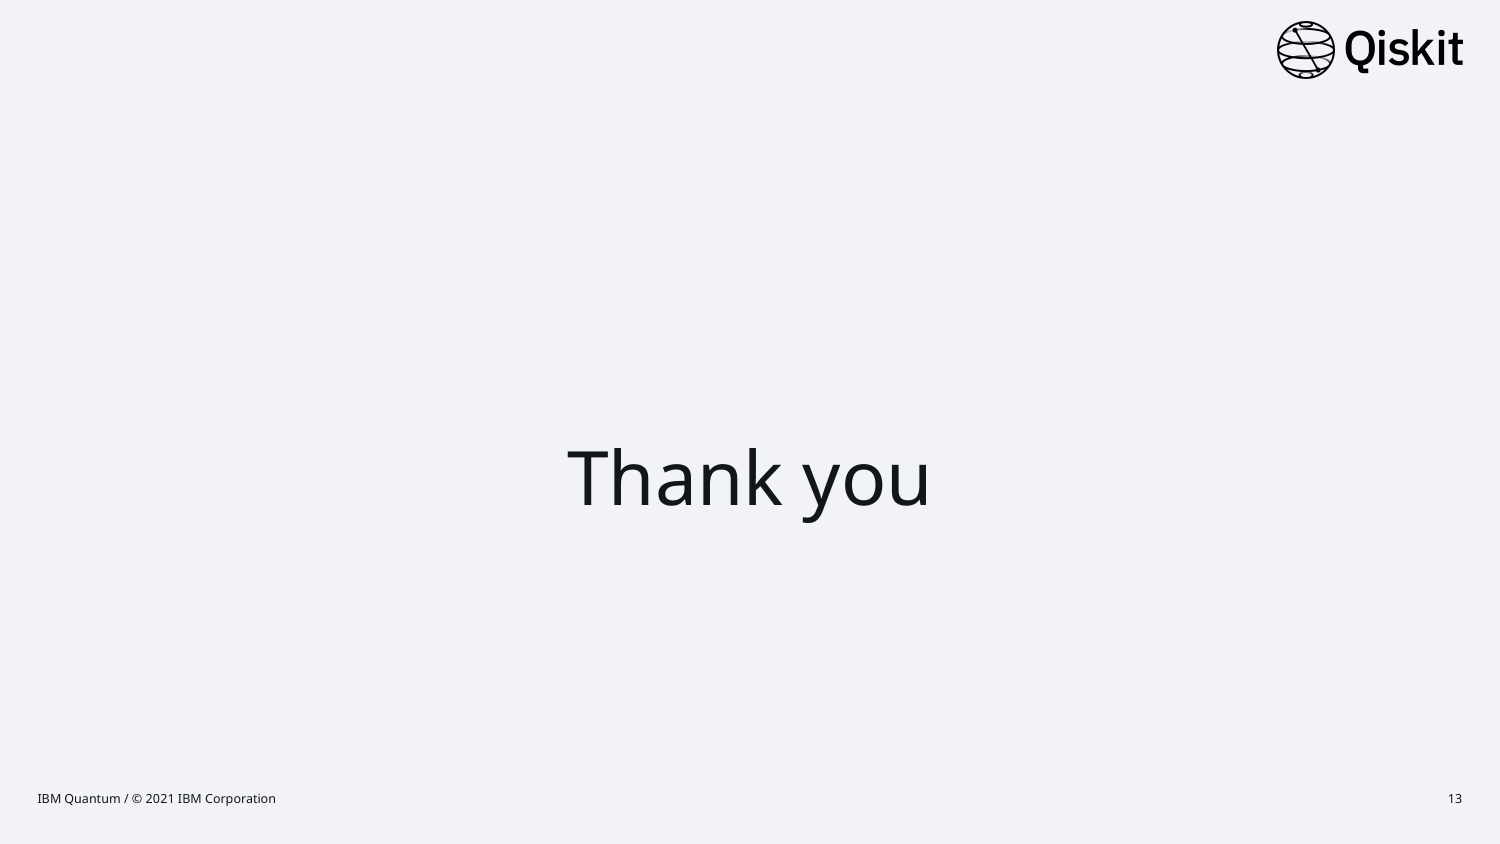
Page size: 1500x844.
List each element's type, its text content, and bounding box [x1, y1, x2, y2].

slide_number 13 [1162, 785, 1463, 813]
picture [1277, 21, 1463, 79]
list Thank you [36, 203, 1464, 738]
footer IBM Quantum / © 2021 IBM Corporation [37, 785, 713, 813]
